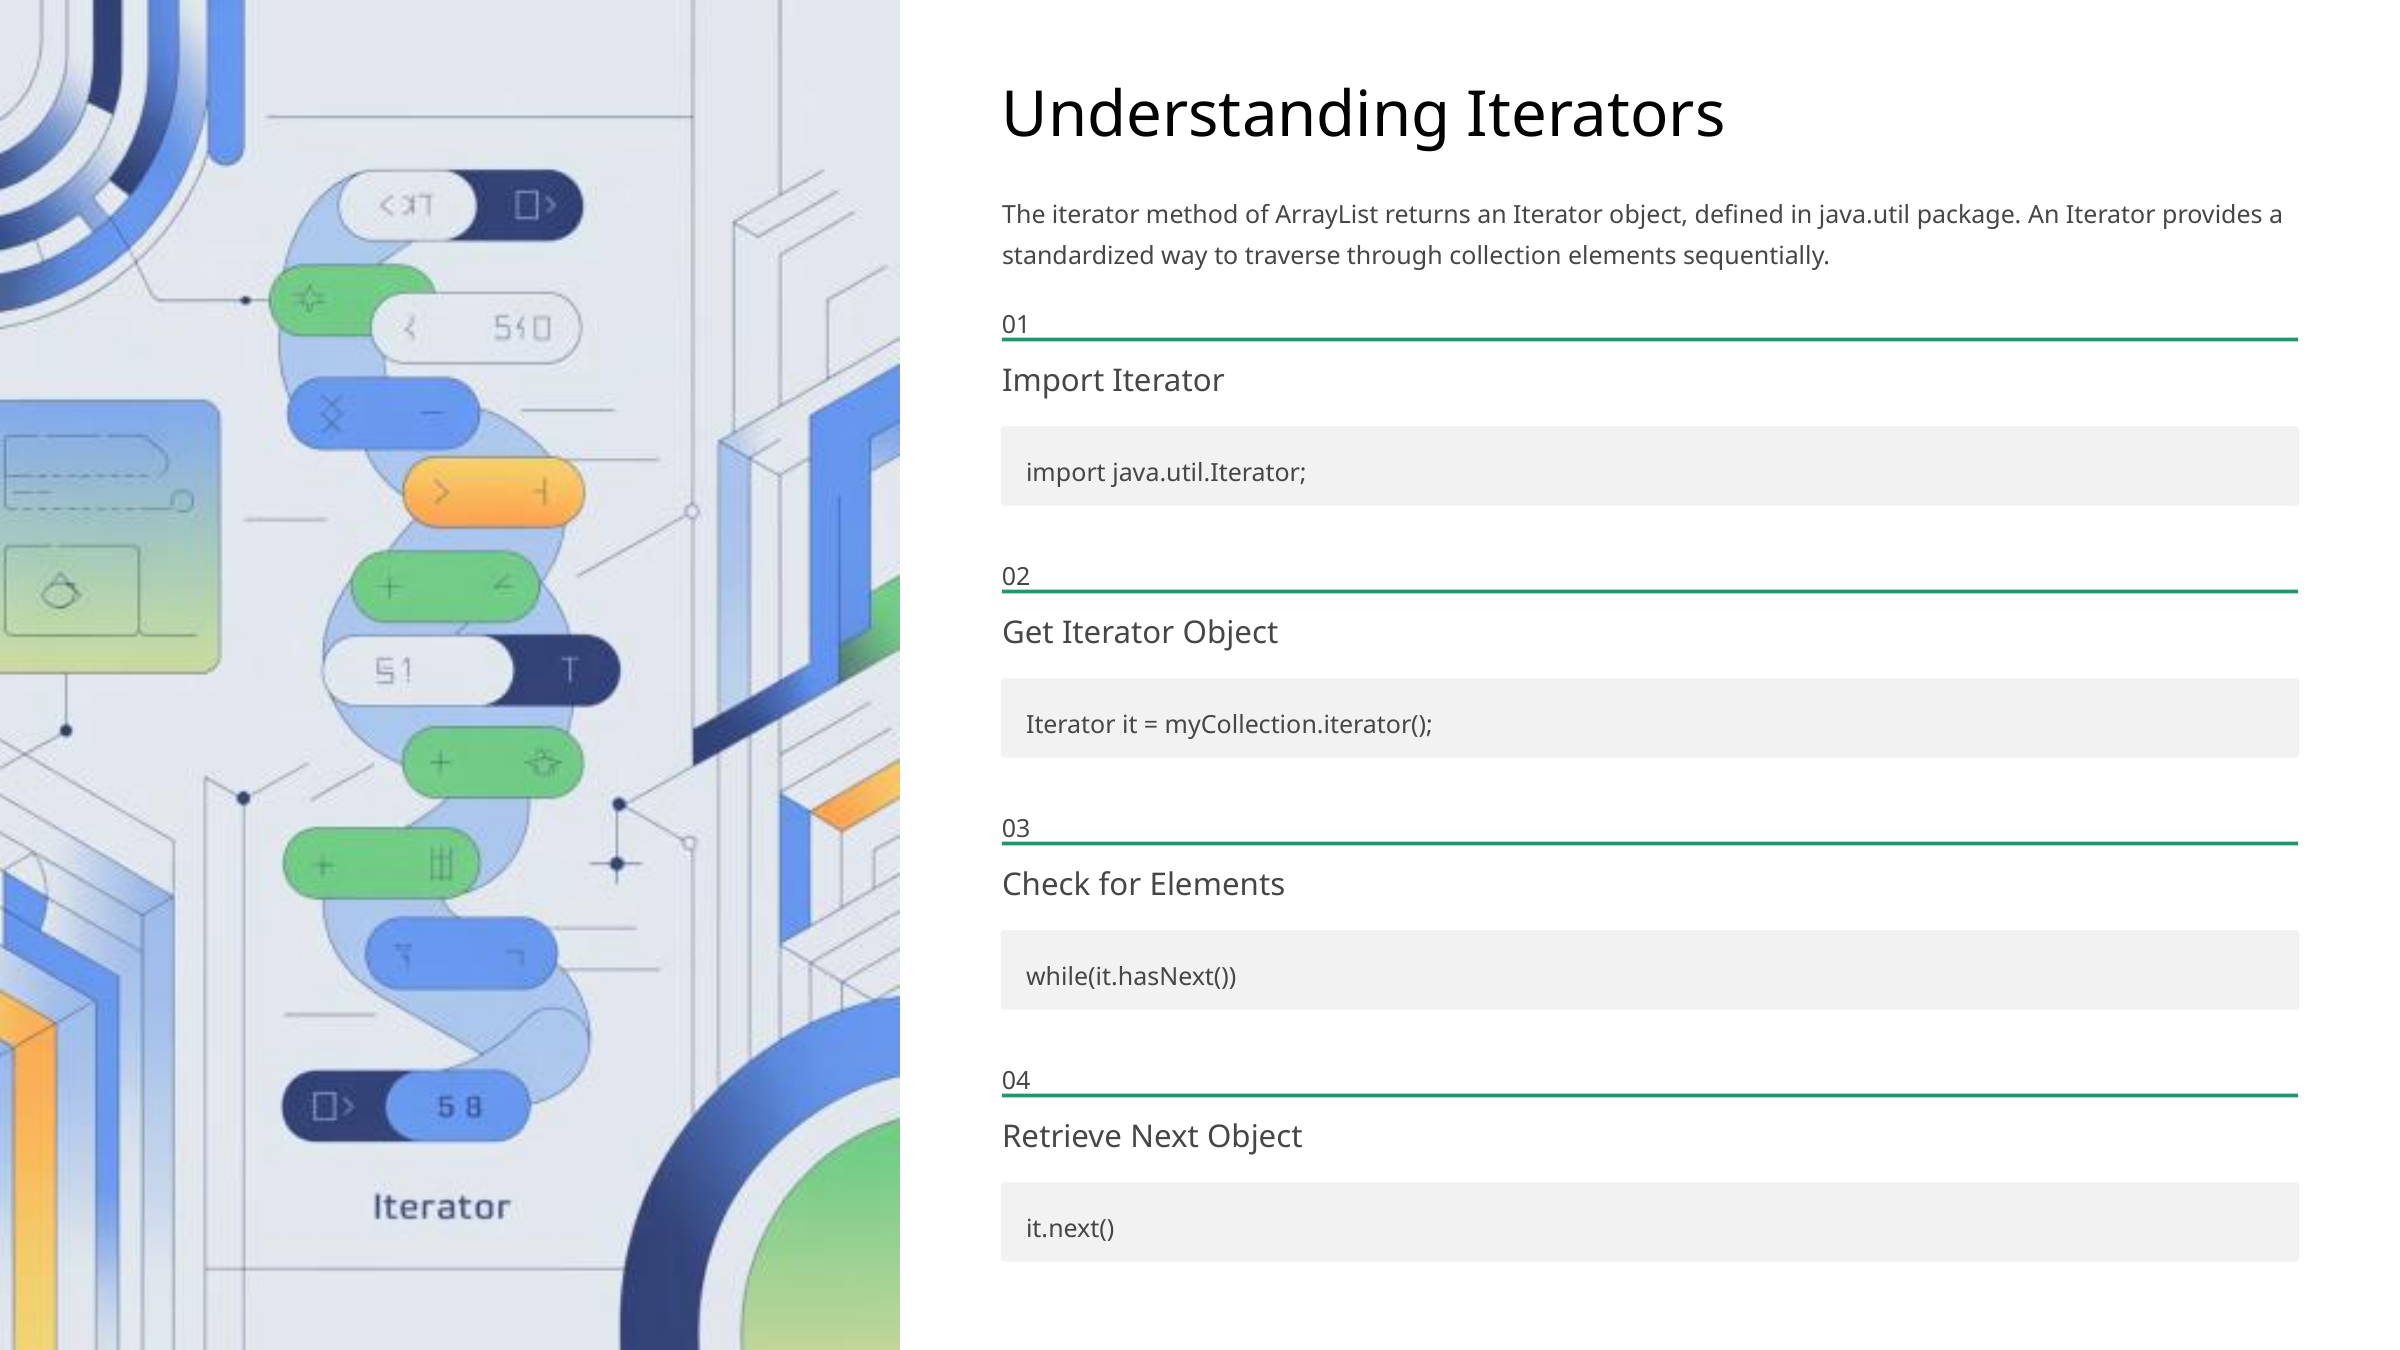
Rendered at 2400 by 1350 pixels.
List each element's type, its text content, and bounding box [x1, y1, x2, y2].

text_box [1001, 1093, 2299, 1098]
text_box 03 [1001, 802, 1028, 834]
text_box 02 [1001, 550, 1028, 582]
picture [0, 0, 900, 1350]
text_box Iterator it = myCollection.iterator(); [1026, 697, 2274, 739]
text_box [1001, 841, 2299, 846]
text_box Check for Elements [1001, 861, 1321, 902]
text_box Understanding Iterators [1001, 70, 1737, 150]
text_box import java.util.Iterator; [1026, 445, 2274, 487]
text_box Get Iterator Object [1001, 609, 1321, 650]
text_box 04 [1001, 1054, 1028, 1086]
text_box The iterator method of ArrayList returns an Iterator object, defined in java.util package. An Iterator provides a standardized way to traverse through collection elements sequentially. [1001, 187, 2299, 270]
text_box [1000, 930, 2300, 1010]
text_box it.next() [1026, 1201, 2274, 1243]
text_box 01 [1001, 298, 1028, 330]
text_box Import Iterator [1001, 358, 1321, 398]
text_box [1001, 337, 2299, 342]
text_box [1000, 1182, 2300, 1262]
text_box while(it.hasNext()) [1026, 949, 2274, 991]
text_box [1000, 426, 2300, 506]
text_box [1001, 589, 2299, 594]
text_box Retrieve Next Object [1001, 1113, 1321, 1154]
text_box [1000, 678, 2300, 758]
